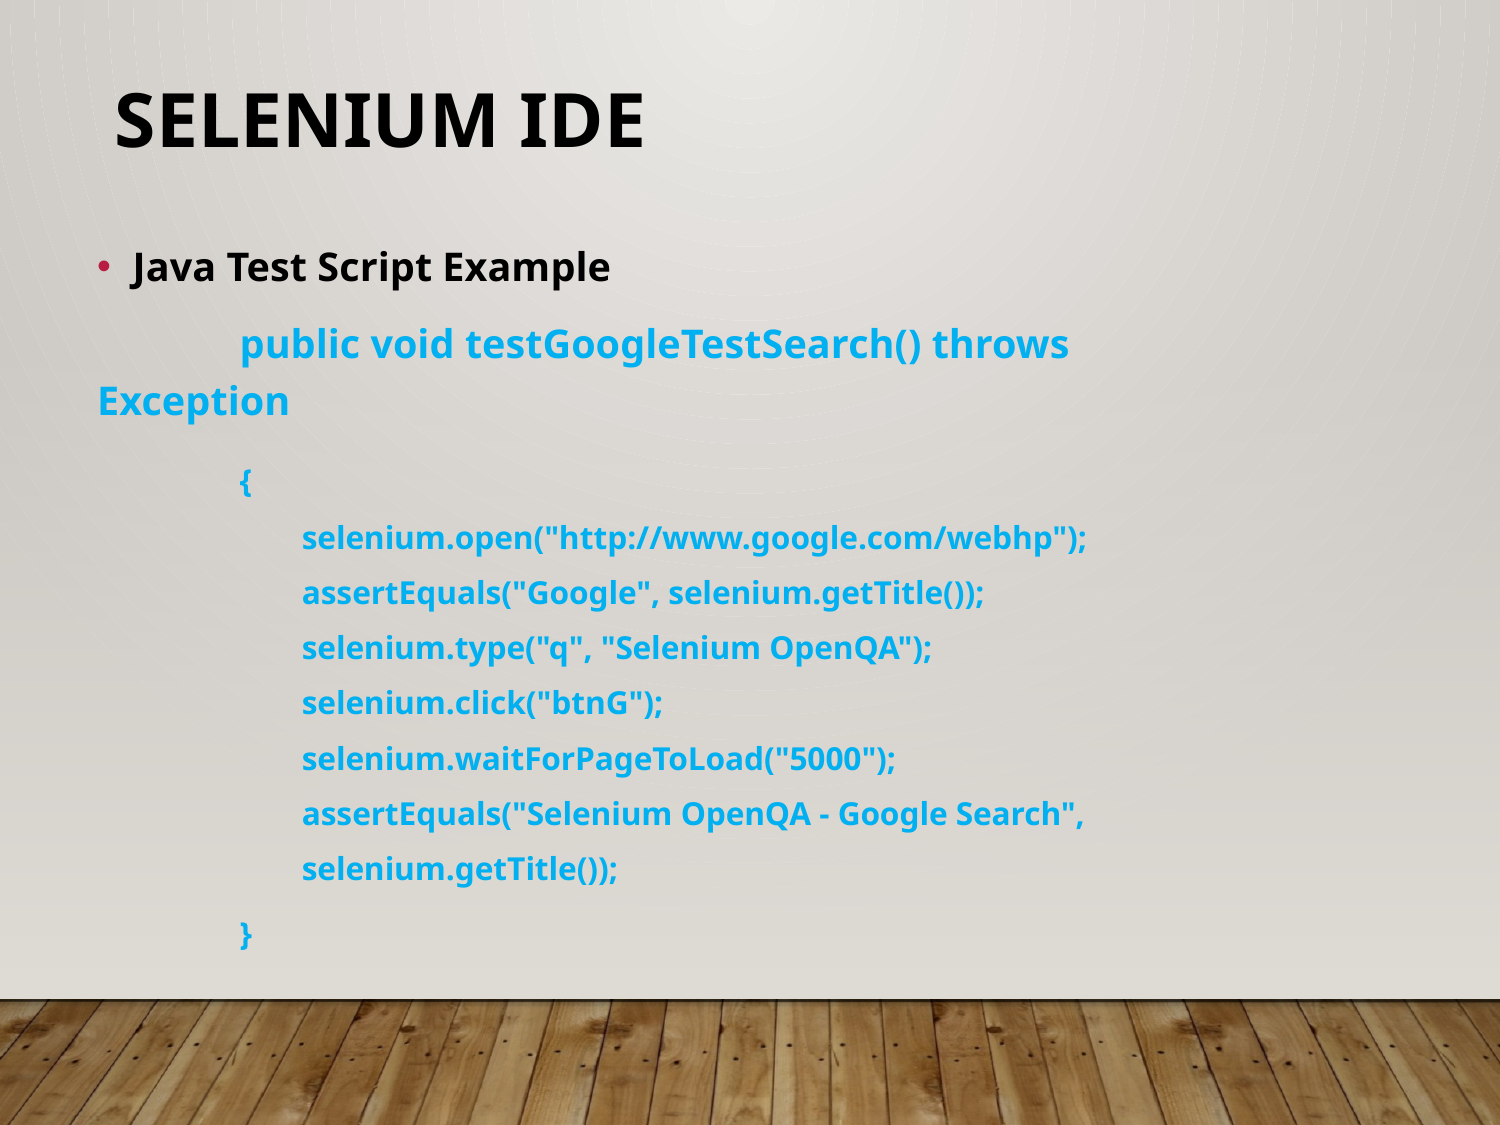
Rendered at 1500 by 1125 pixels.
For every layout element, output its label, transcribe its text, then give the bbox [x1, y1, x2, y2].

title Selenium IDE [99, 75, 1178, 185]
picture [0, 999, 1500, 1125]
list Java Test Script Example public void testGoogleTestSearch() throws Exception { selenium.open("http://www.google.com/webhp"); assertEquals("Google", selenium.getTitle()); selenium.type("q", "Selenium OpenQA"); selenium.click("btnG"); selenium.waitForPageToLoad("5000"); assertEquals("Selenium OpenQA - Google Search", selenium.getTitle()); } [82, 224, 1250, 963]
